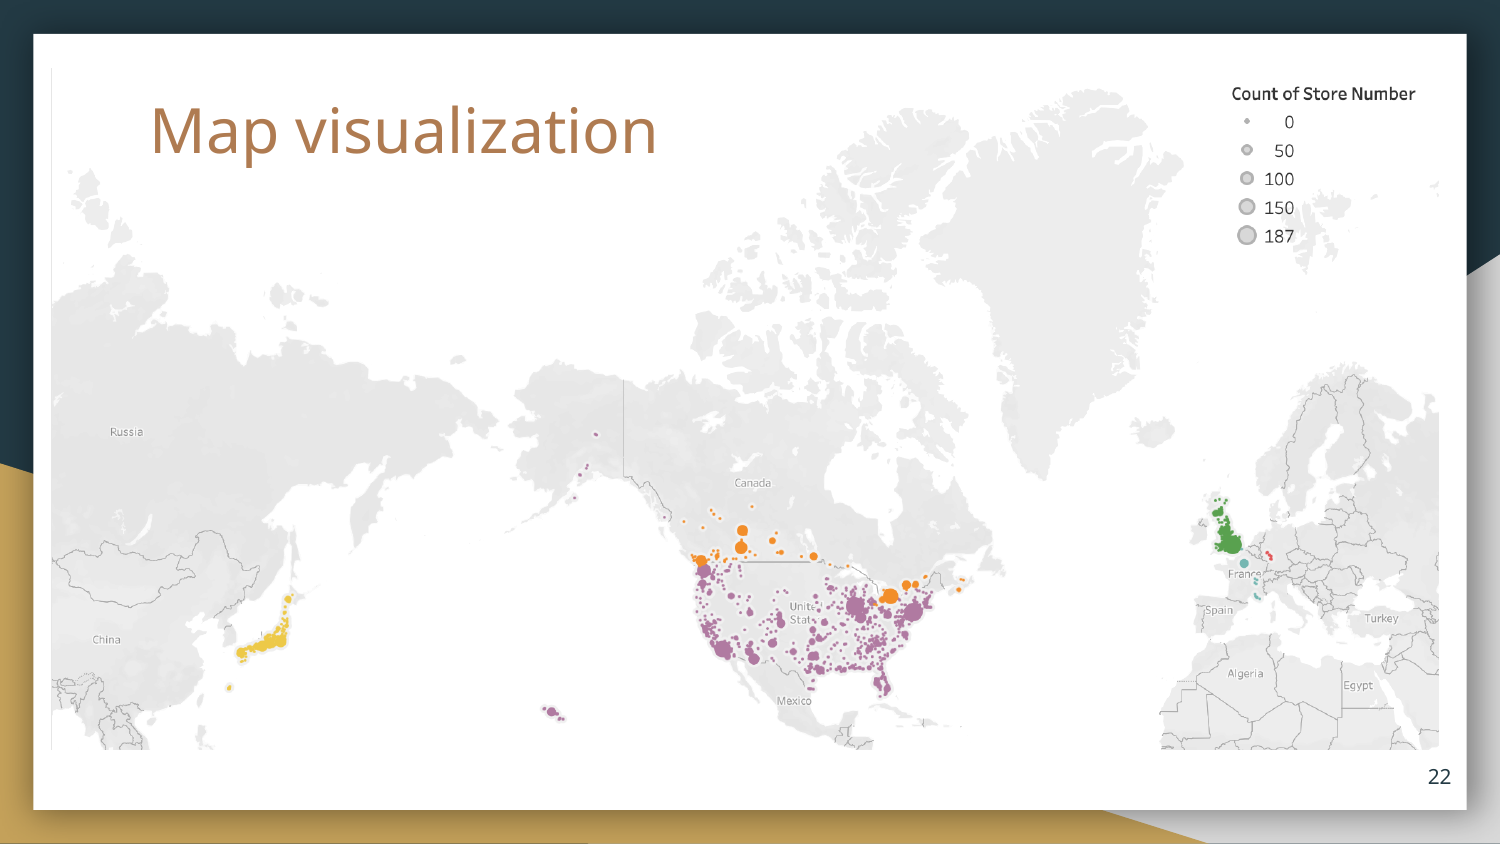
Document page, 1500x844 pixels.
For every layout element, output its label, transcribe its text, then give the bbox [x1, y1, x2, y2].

picture [50, 68, 1439, 750]
slide_number ‹#› [1376, 745, 1467, 810]
